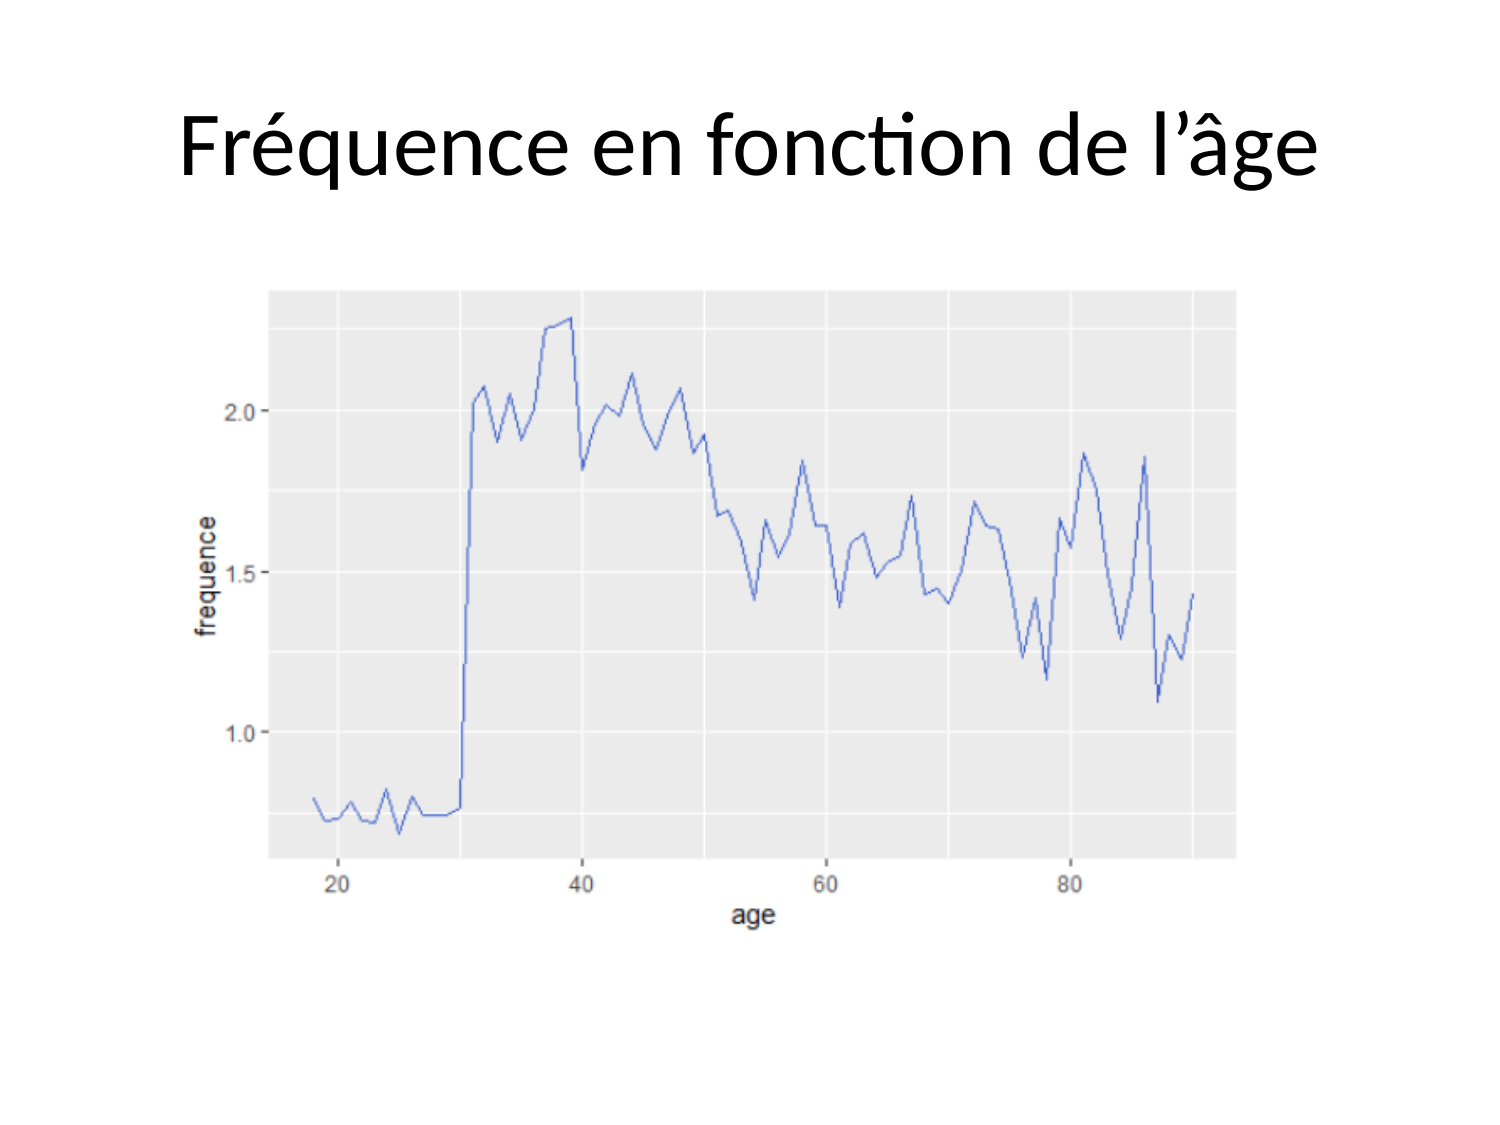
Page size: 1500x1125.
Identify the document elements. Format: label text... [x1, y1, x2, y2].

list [180, 278, 1244, 941]
title Fréquence en fonction de l’âge [0, 45, 1500, 233]
